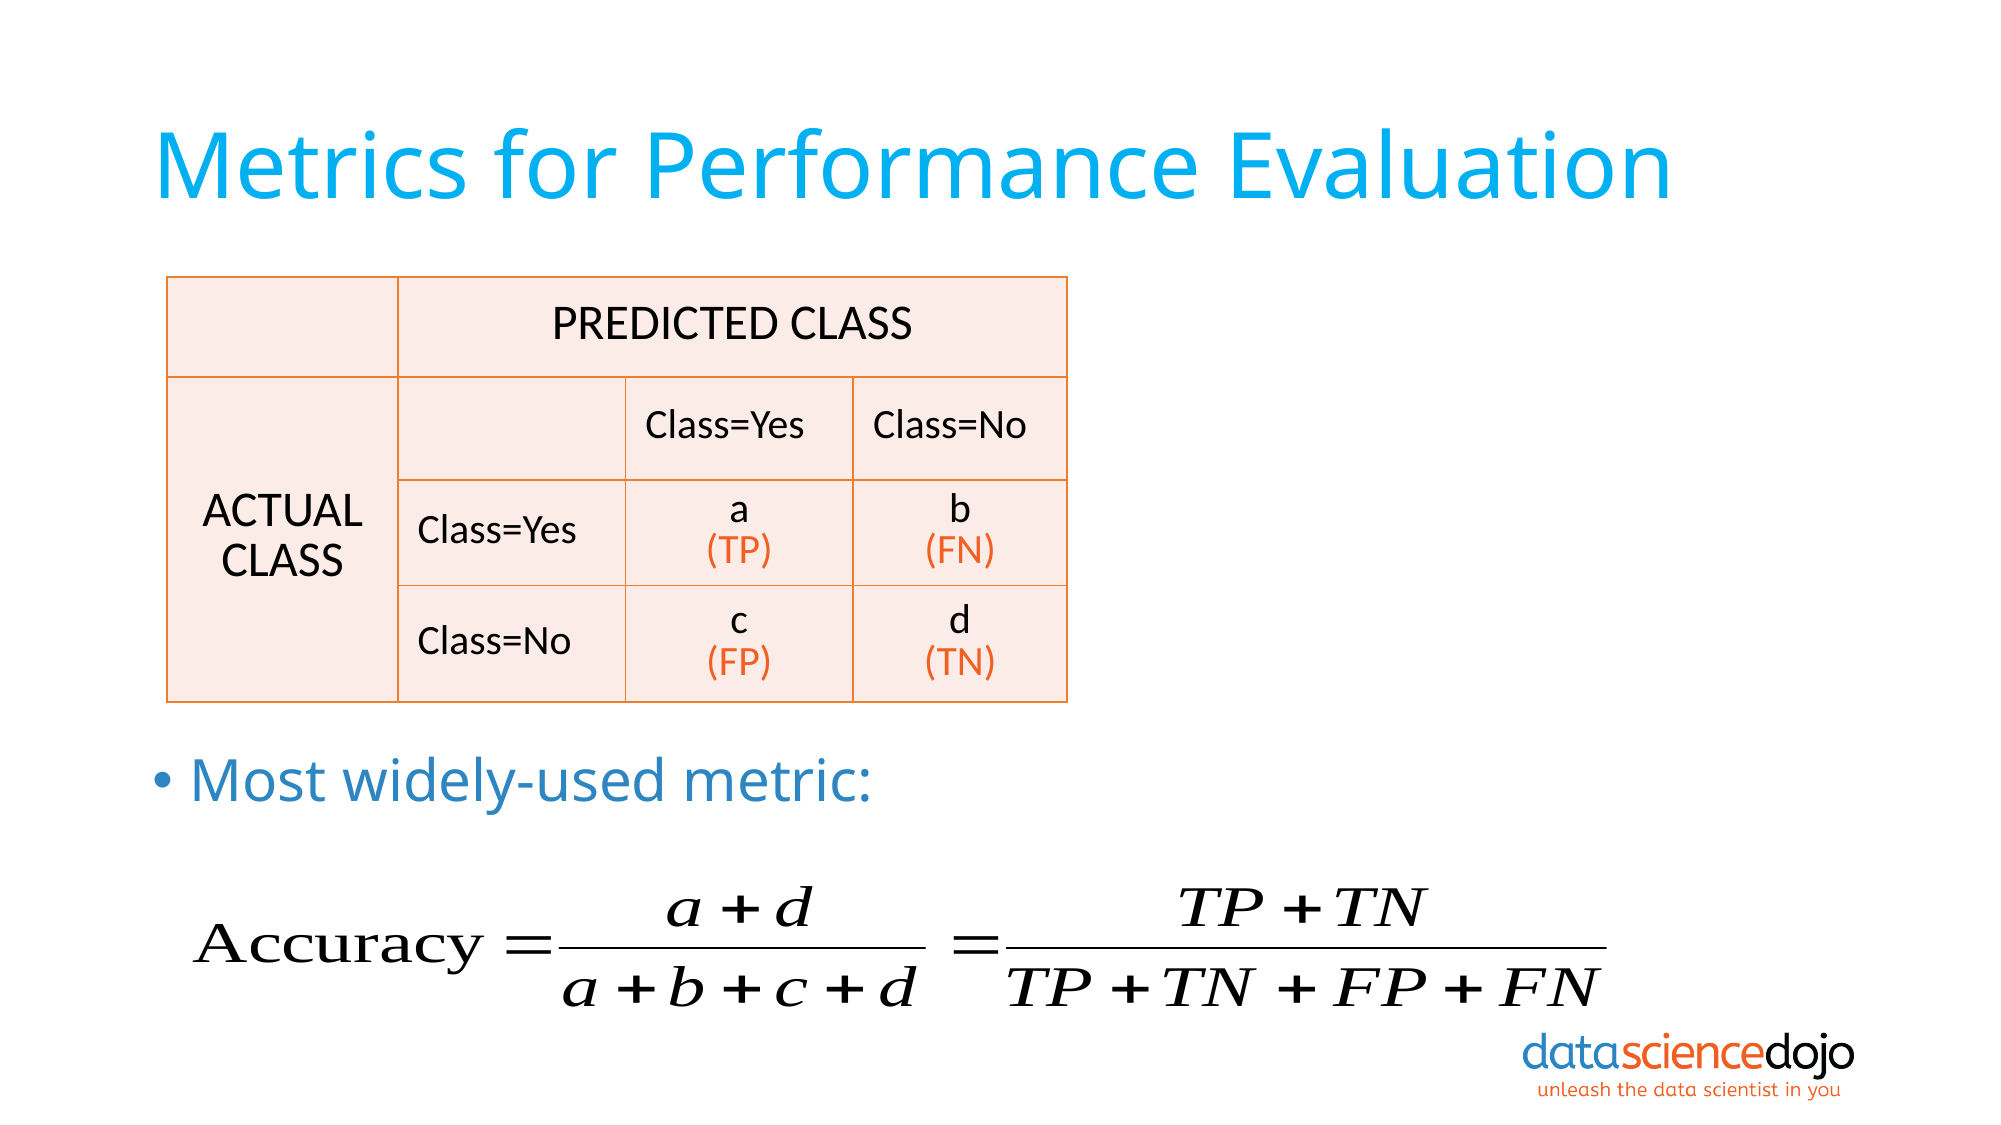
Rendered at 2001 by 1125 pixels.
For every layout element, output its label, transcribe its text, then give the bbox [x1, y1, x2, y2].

table_header PREDICTED CLASS [399, 278, 1066, 376]
table_cell [399, 378, 625, 479]
table_cell ACTUAL CLASS [168, 378, 397, 701]
table_cell b (FN) [854, 481, 1066, 585]
title Metrics for Performance Evaluation [137, 59, 1863, 278]
table_header [168, 278, 397, 376]
table_cell Class=Yes [626, 378, 852, 479]
table_cell Class=No [854, 378, 1066, 479]
table_cell d (TN) [854, 586, 1066, 701]
table_cell Class=Yes [399, 481, 625, 585]
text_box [187, 875, 1613, 1013]
table_cell Class=No [399, 586, 625, 701]
table_cell a (TP) [626, 481, 852, 585]
list Most widely-used metric: [137, 299, 1863, 1014]
picture [1511, 1014, 1863, 1125]
table_cell c (FP) [626, 586, 852, 701]
